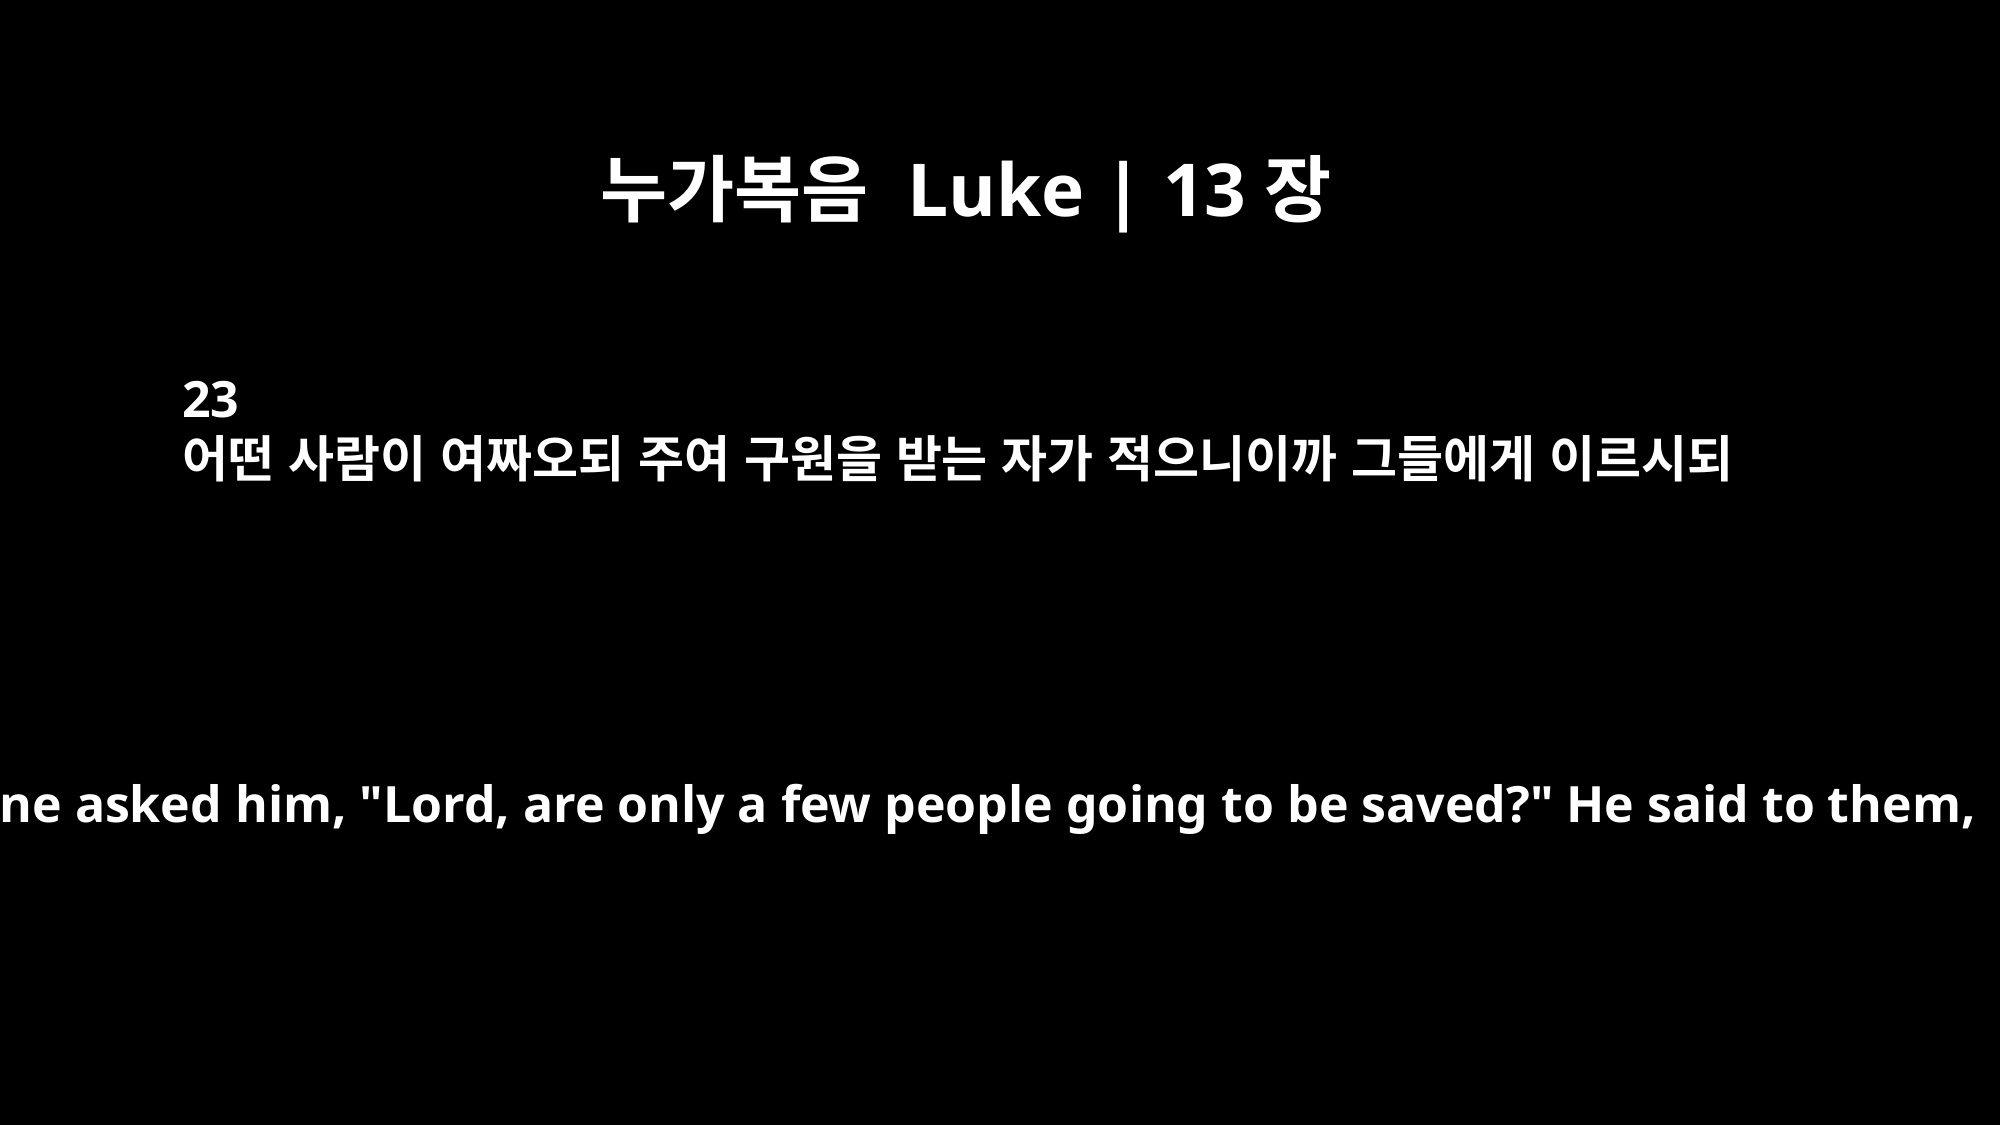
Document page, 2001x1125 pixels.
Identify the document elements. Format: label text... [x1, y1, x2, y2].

text_box 누가복음 Luke | 13장 [585, 136, 1347, 239]
text_box 23 어떤 사람이 여짜오되 주여 구원을 받는 자가 적으니이까 그들에게 이르시되 [167, 359, 1750, 495]
text_box Someone asked him, "Lord, are only a few people going to be saved?" He said to them, [0, 764, 1991, 840]
